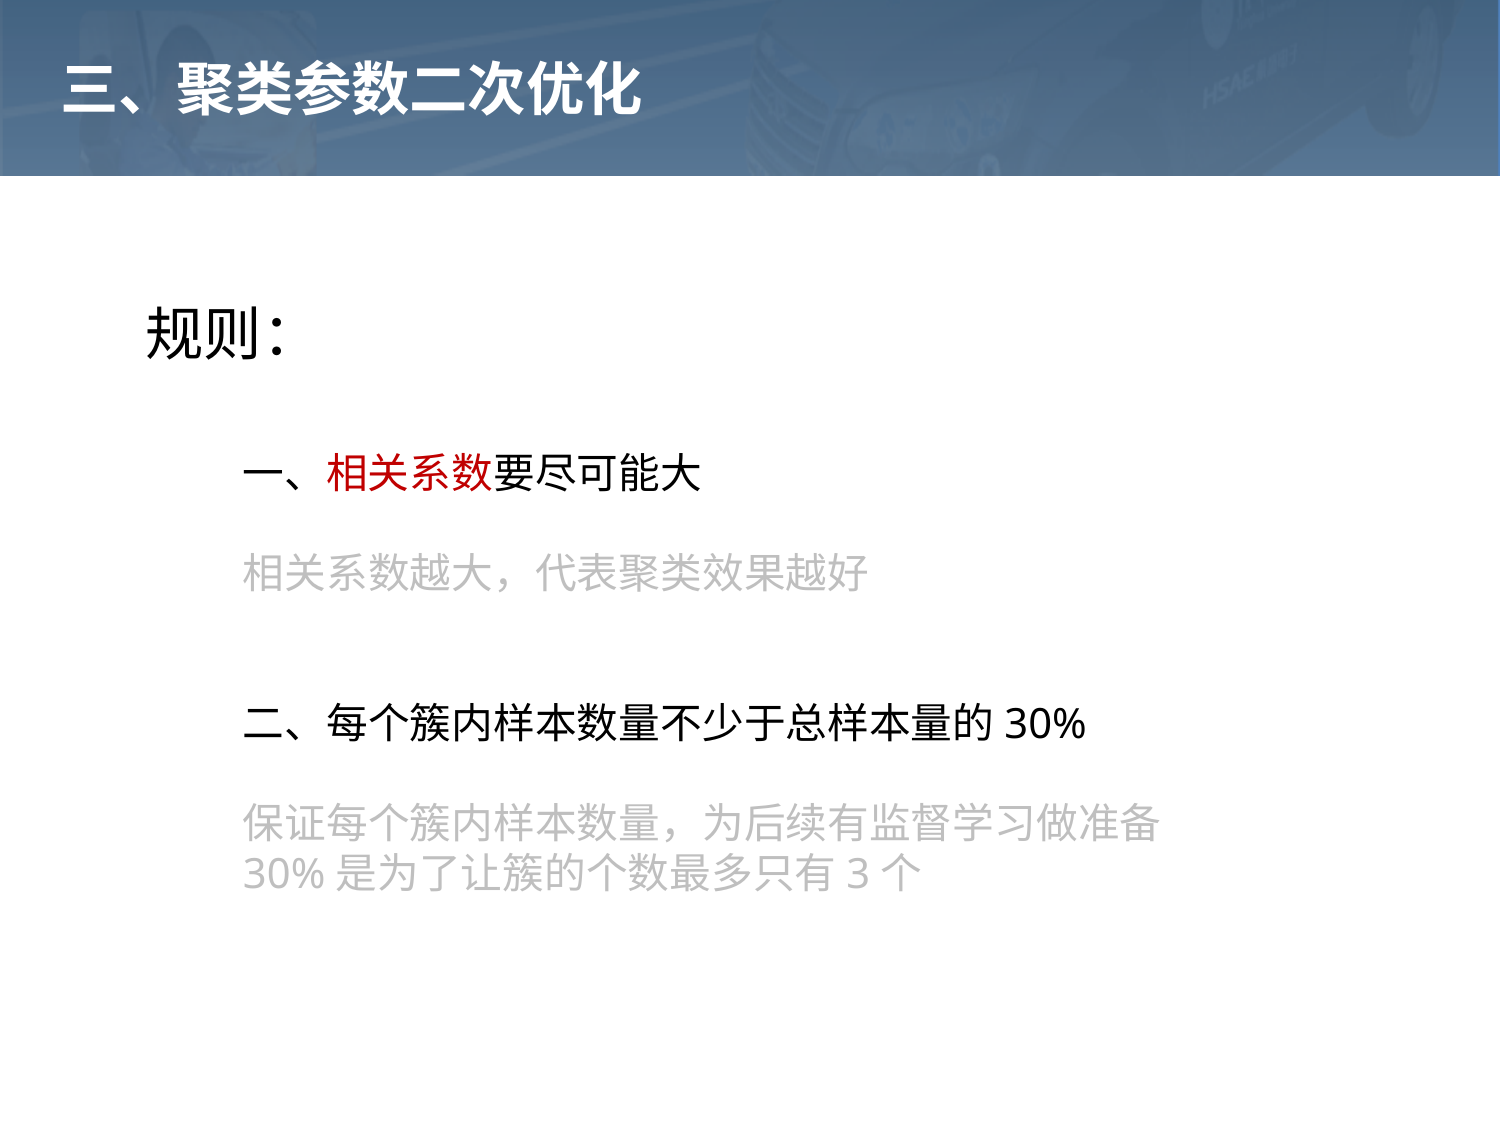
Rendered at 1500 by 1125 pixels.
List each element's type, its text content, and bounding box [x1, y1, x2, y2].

picture [0, 0, 1500, 176]
text_box 规则： 一、相关系数要尽可能大 相关系数越大，代表聚类效果越好 二、每个簇内样本数量不少于总样本量的30% 保证每个簇内样本数量，为后续有监督学习做准备 30%是为了让簇的个数最多只有3个 [78, 289, 1422, 905]
